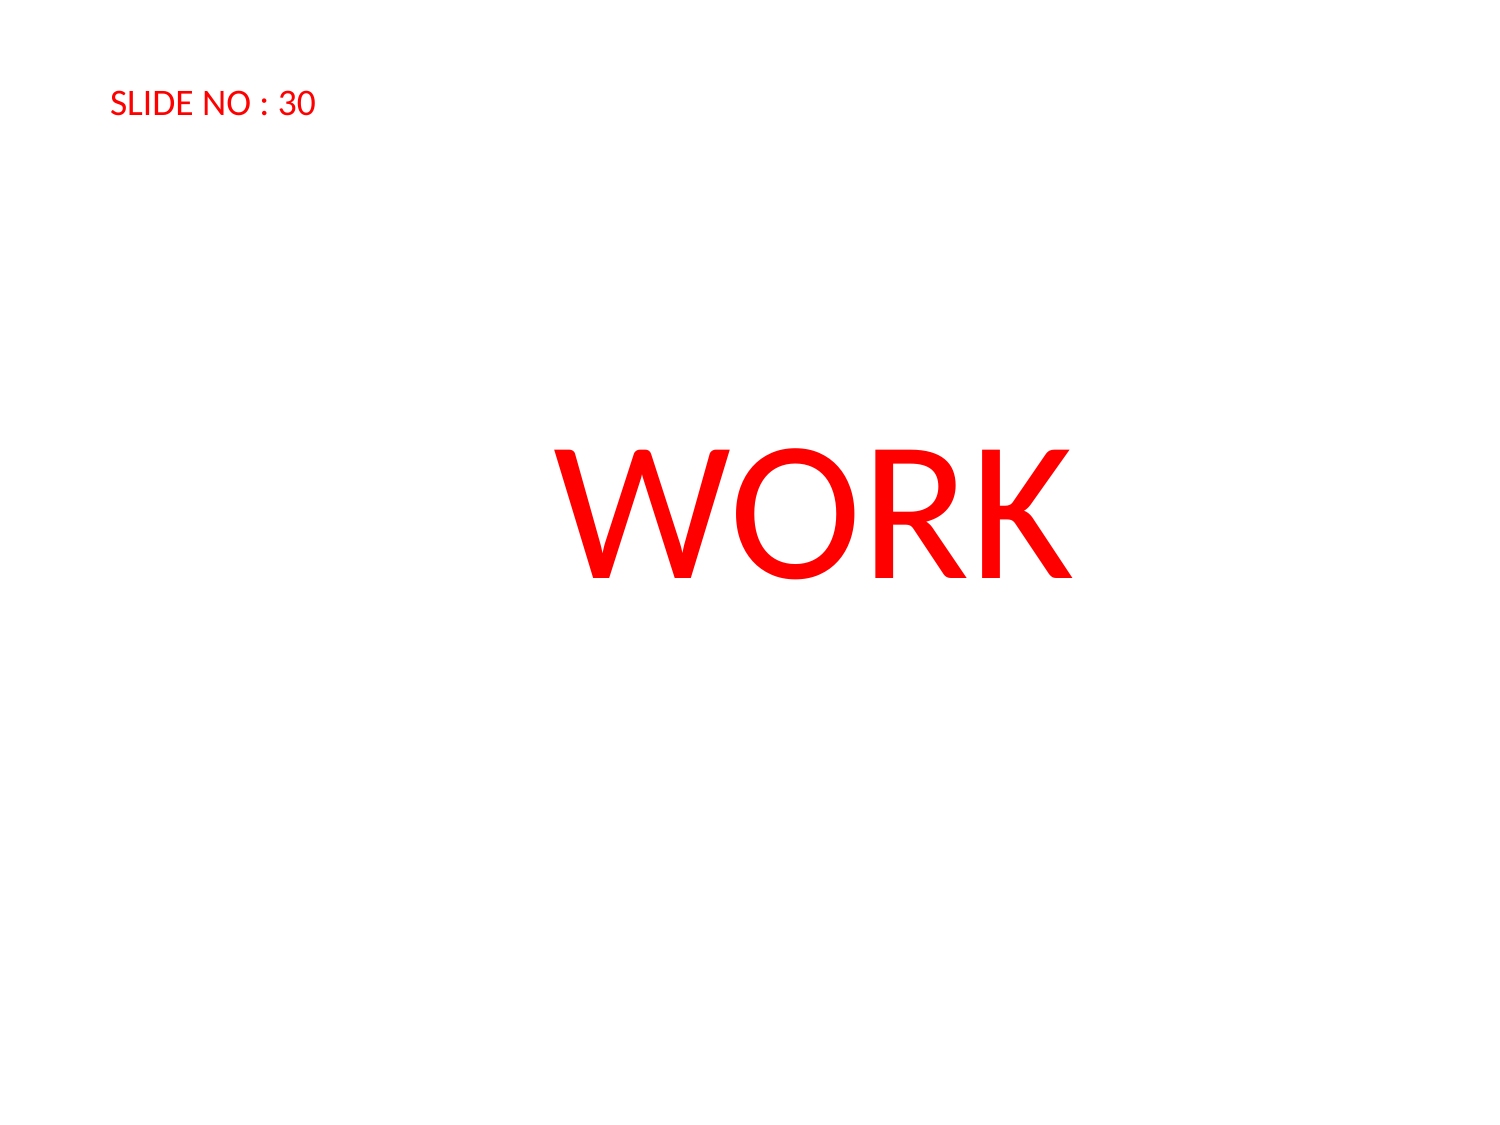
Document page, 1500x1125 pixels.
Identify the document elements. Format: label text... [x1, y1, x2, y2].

title WORK [386, 363, 1243, 633]
text_box SLIDE NO : 30 [95, 70, 332, 130]
